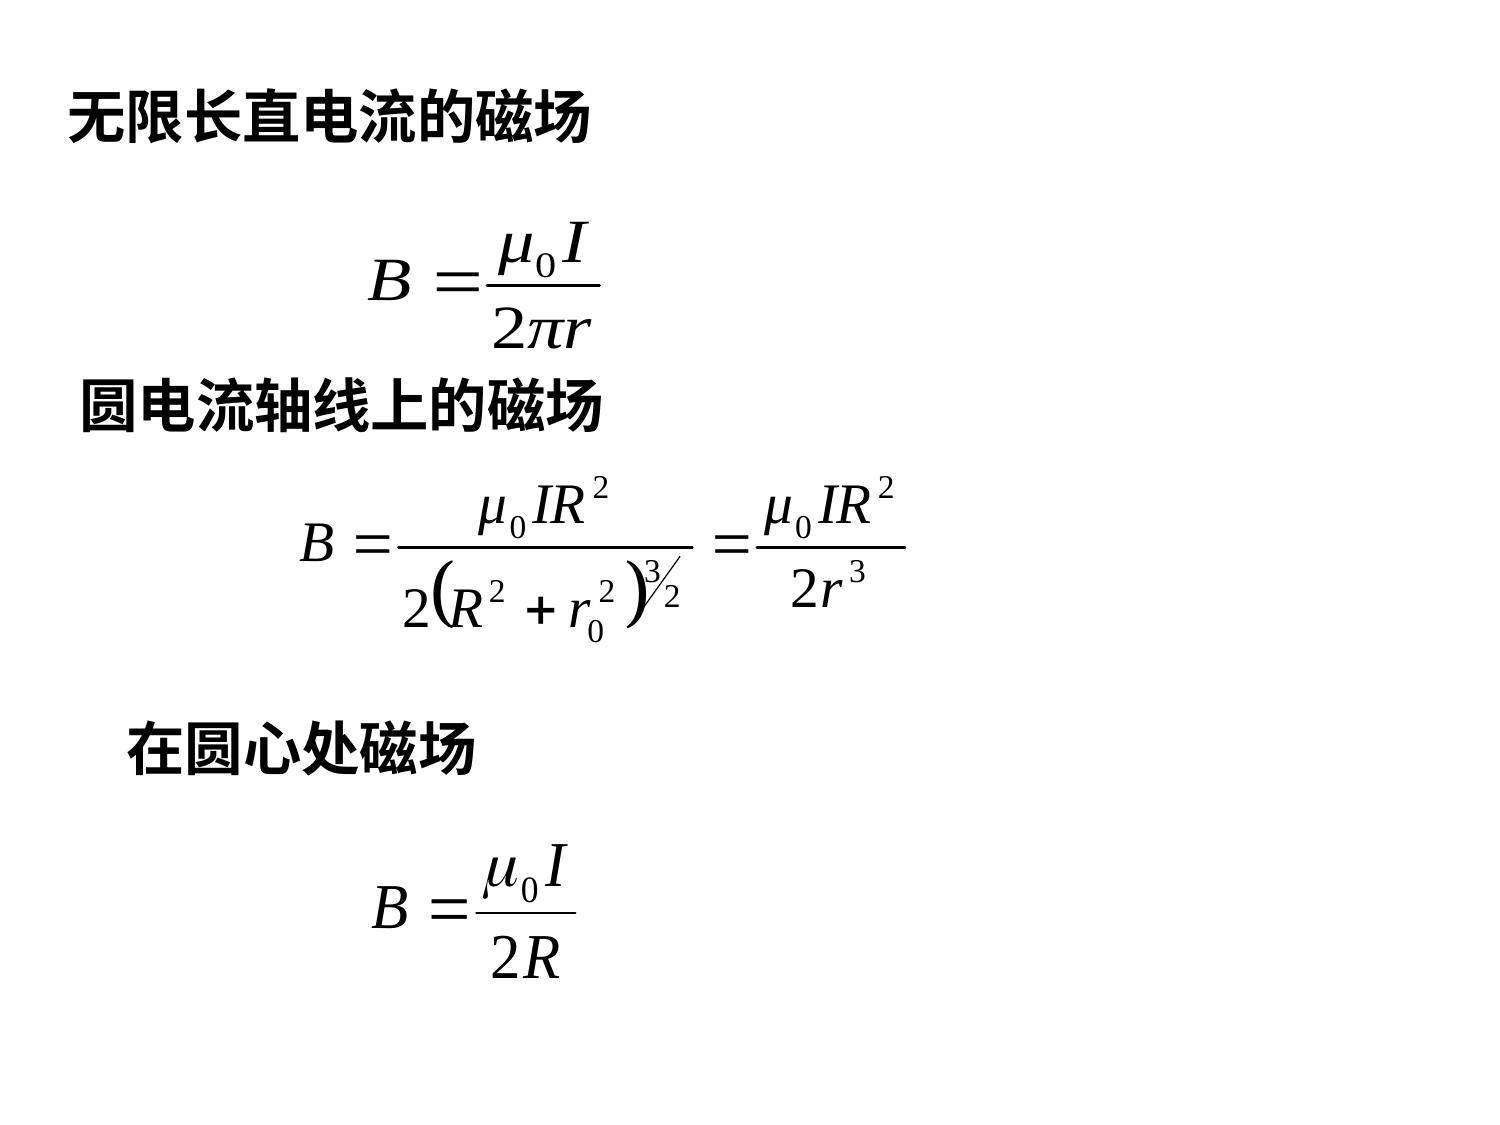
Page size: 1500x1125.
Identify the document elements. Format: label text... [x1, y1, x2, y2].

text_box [360, 822, 587, 990]
text_box 无限长直电流的磁场 [64, 78, 685, 152]
text_box 圆电流轴线上的磁场 [64, 361, 715, 447]
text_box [354, 203, 610, 360]
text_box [289, 461, 916, 653]
text_box 在圆心处磁场 [112, 704, 762, 789]
